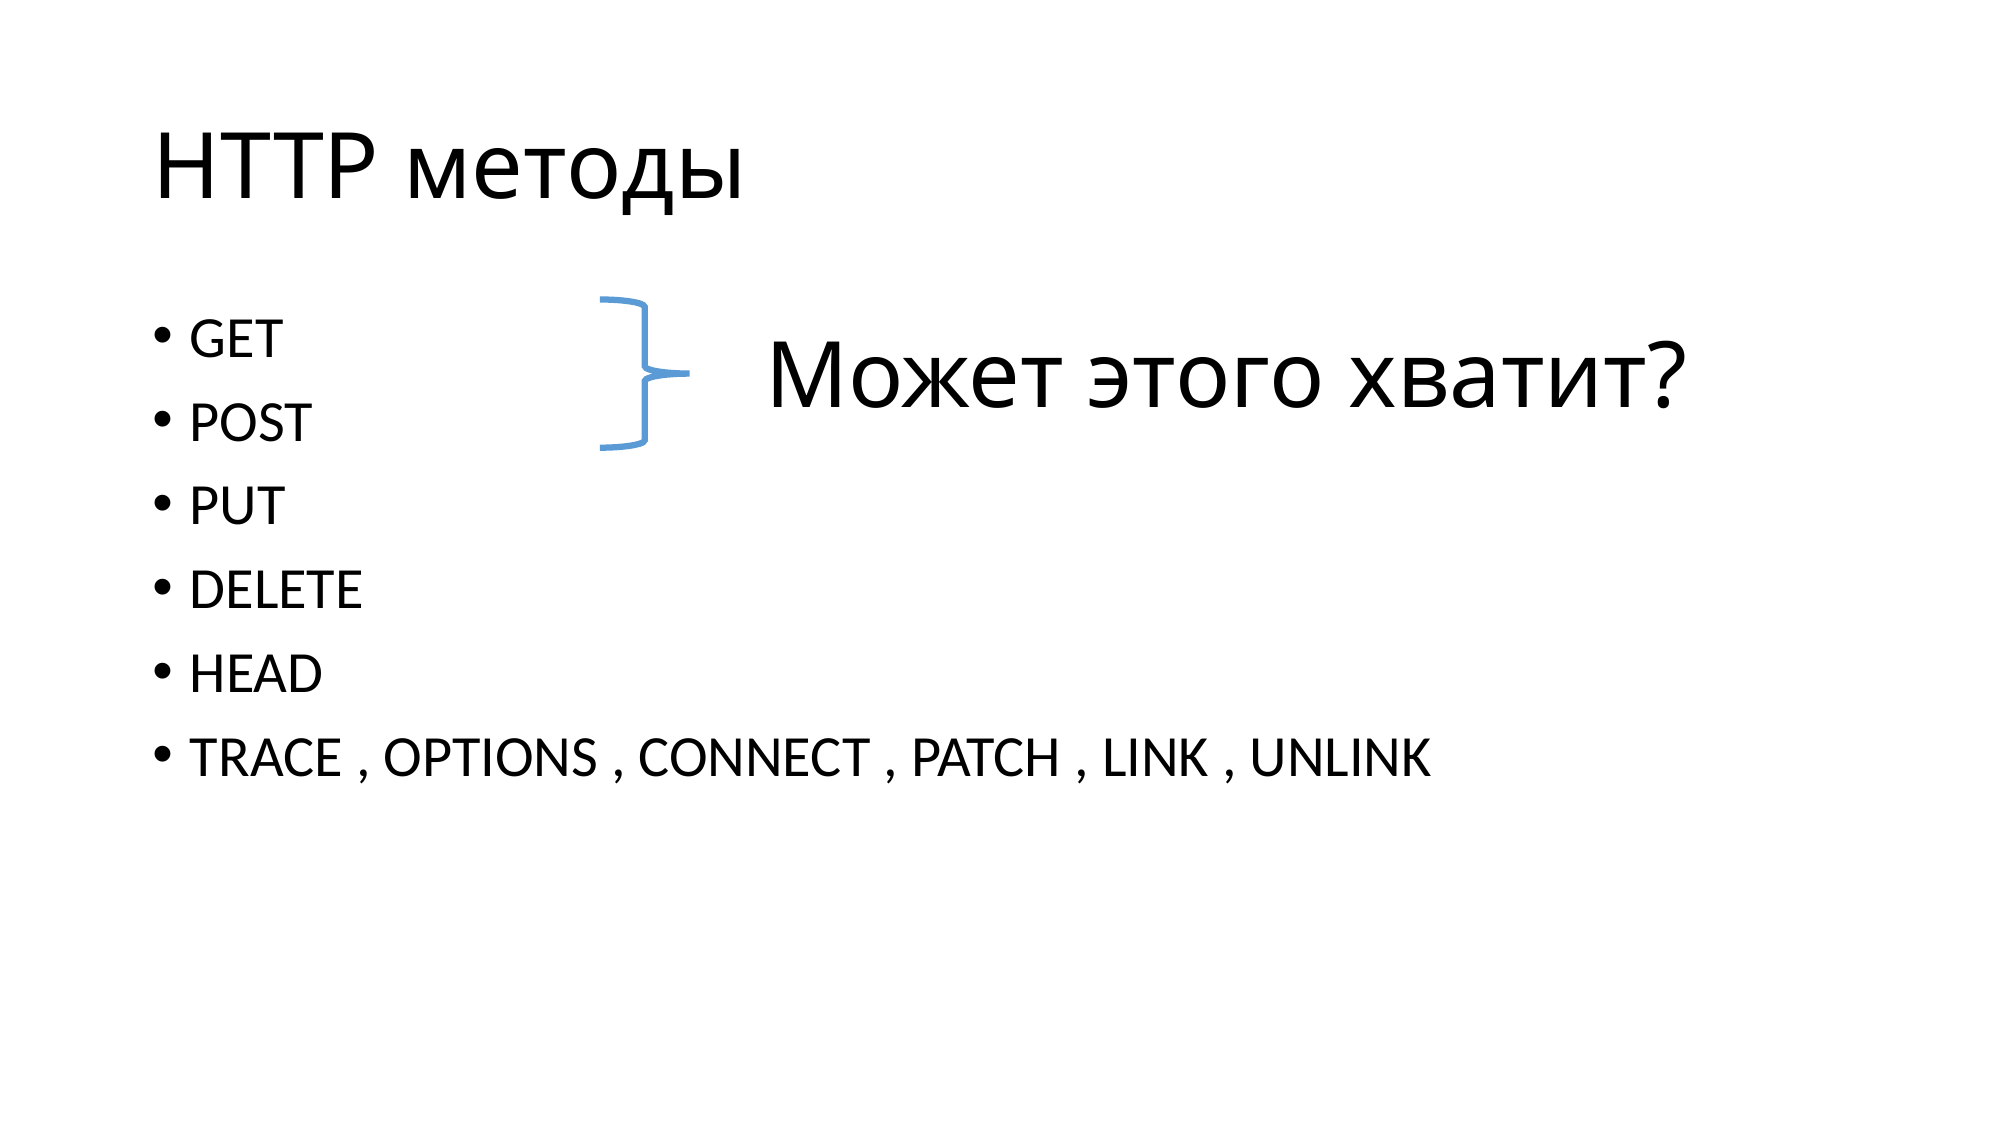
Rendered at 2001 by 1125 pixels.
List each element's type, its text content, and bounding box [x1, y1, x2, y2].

title HTTP методы [137, 59, 1863, 278]
text_box Может этого хватит? [599, 301, 1910, 454]
text_box [599, 298, 690, 449]
list GET POST PUT DELETE HEAD TRACE , OPTIONS , CONNECT , PATCH , LINK , UNLINK [137, 299, 1863, 1014]
